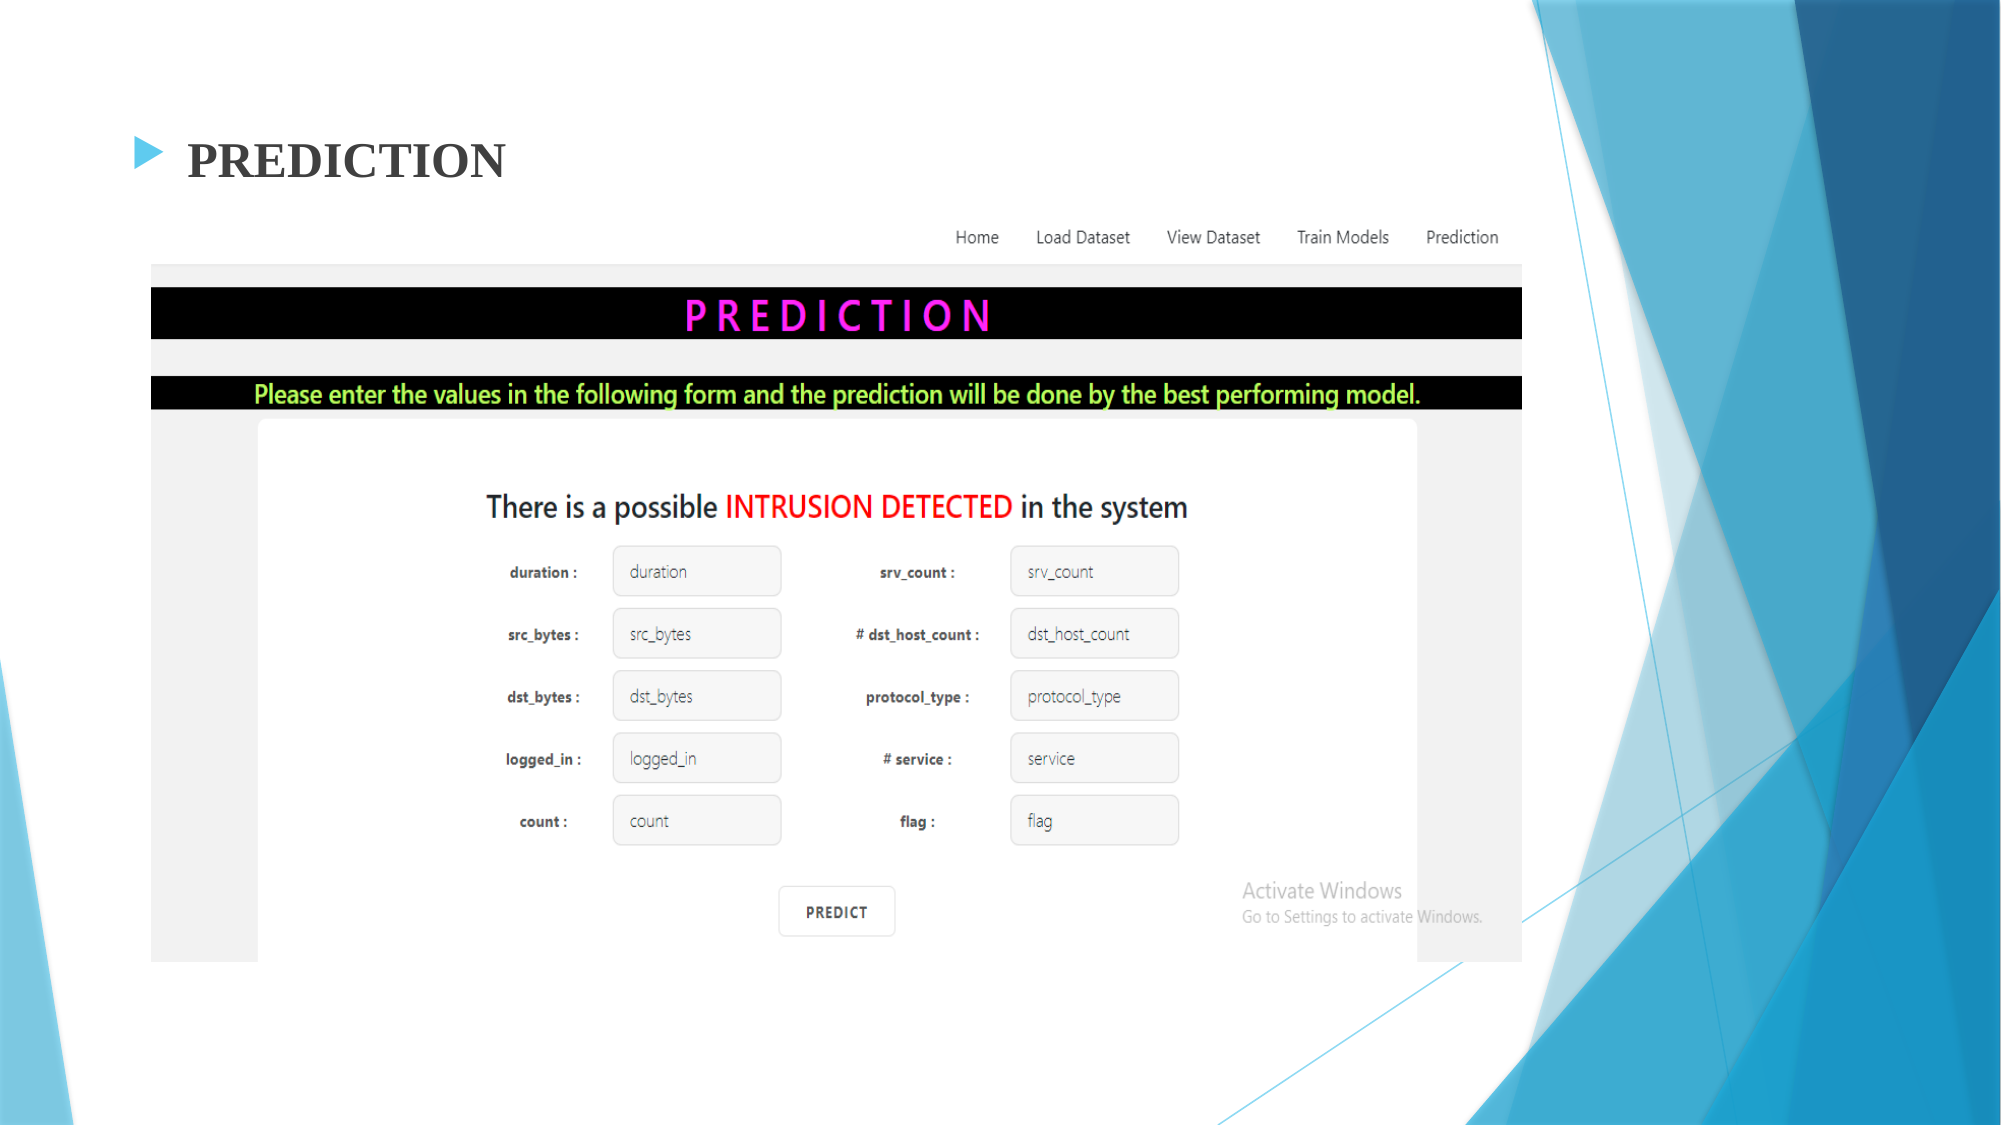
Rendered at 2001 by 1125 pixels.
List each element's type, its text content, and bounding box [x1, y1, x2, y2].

text_box PREDICTION [116, 120, 1633, 979]
picture [150, 210, 1522, 963]
